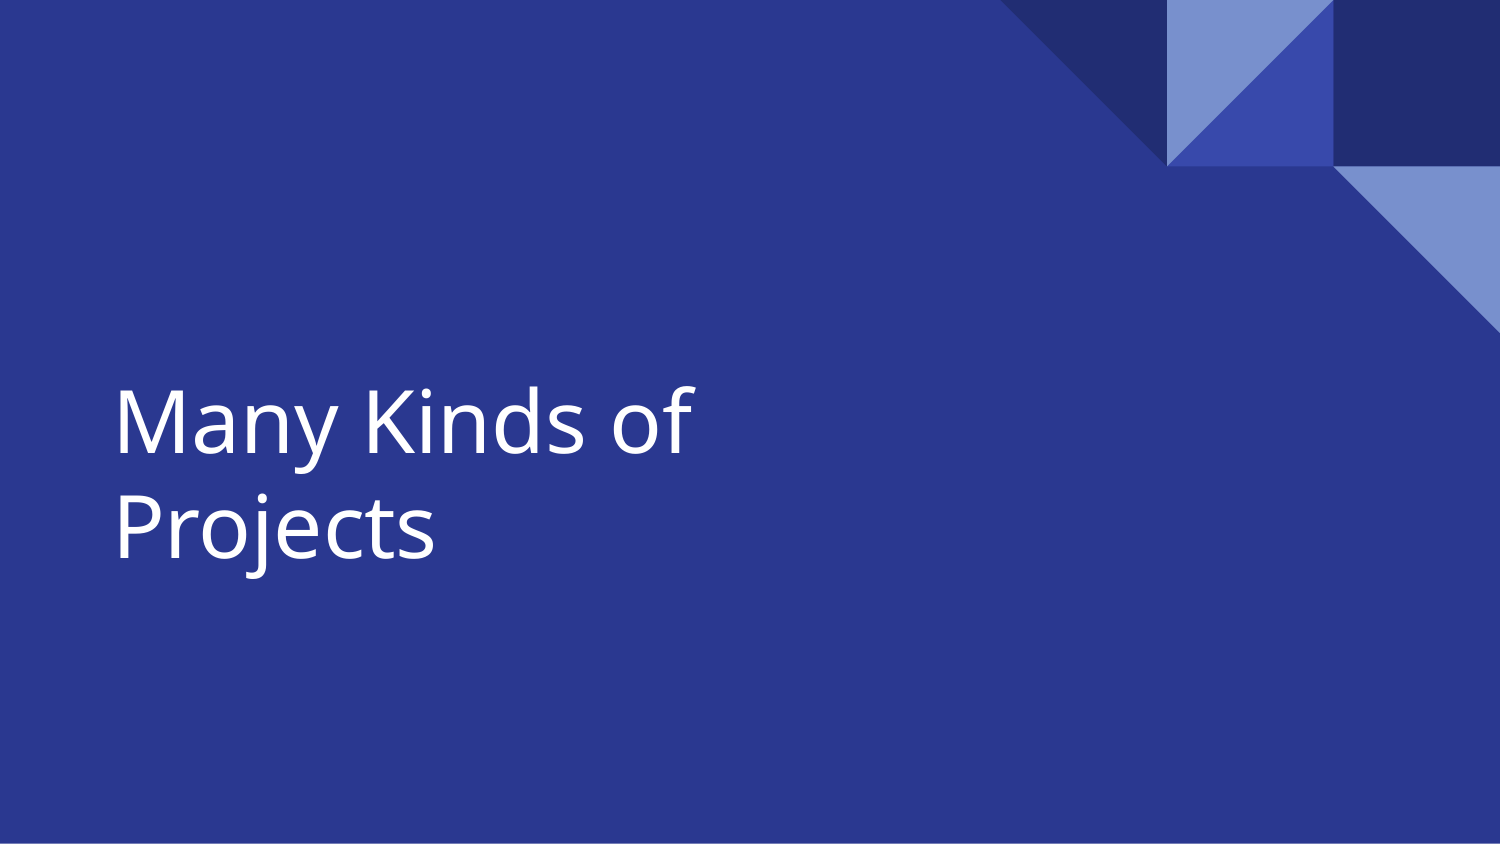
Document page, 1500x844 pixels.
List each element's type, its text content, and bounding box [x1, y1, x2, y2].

title Many Kinds of Projects [110, 363, 1012, 577]
